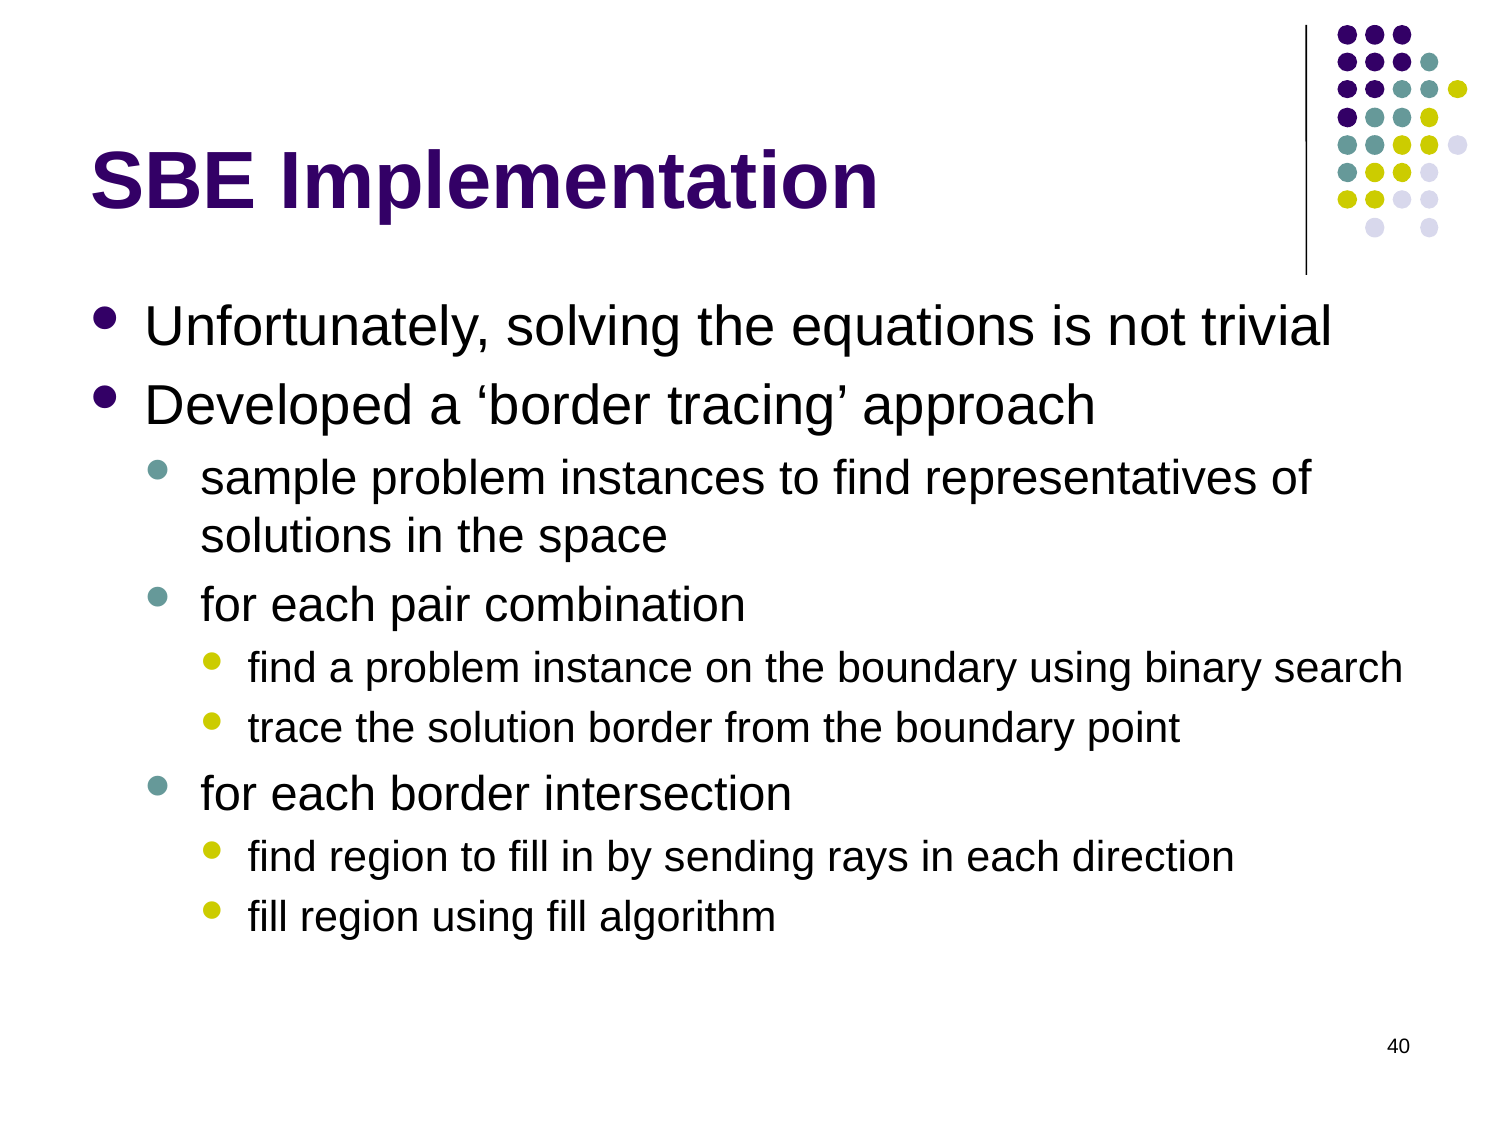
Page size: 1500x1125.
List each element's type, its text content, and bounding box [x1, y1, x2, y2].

list Unfortunately, solving the equations is not trivial Developed a ‘border tracing’ approach sample problem instances to find representatives of solutions in the space for each pair combination find a problem instance on the boundary using binary search trace the solution border from the boundary point for each border intersection find region to fill in by sending rays in each direction fill region using fill algorithm [75, 282, 1425, 1006]
slide_number 40 [1074, 1024, 1426, 1101]
title SBE Implementation [75, 20, 1313, 233]
